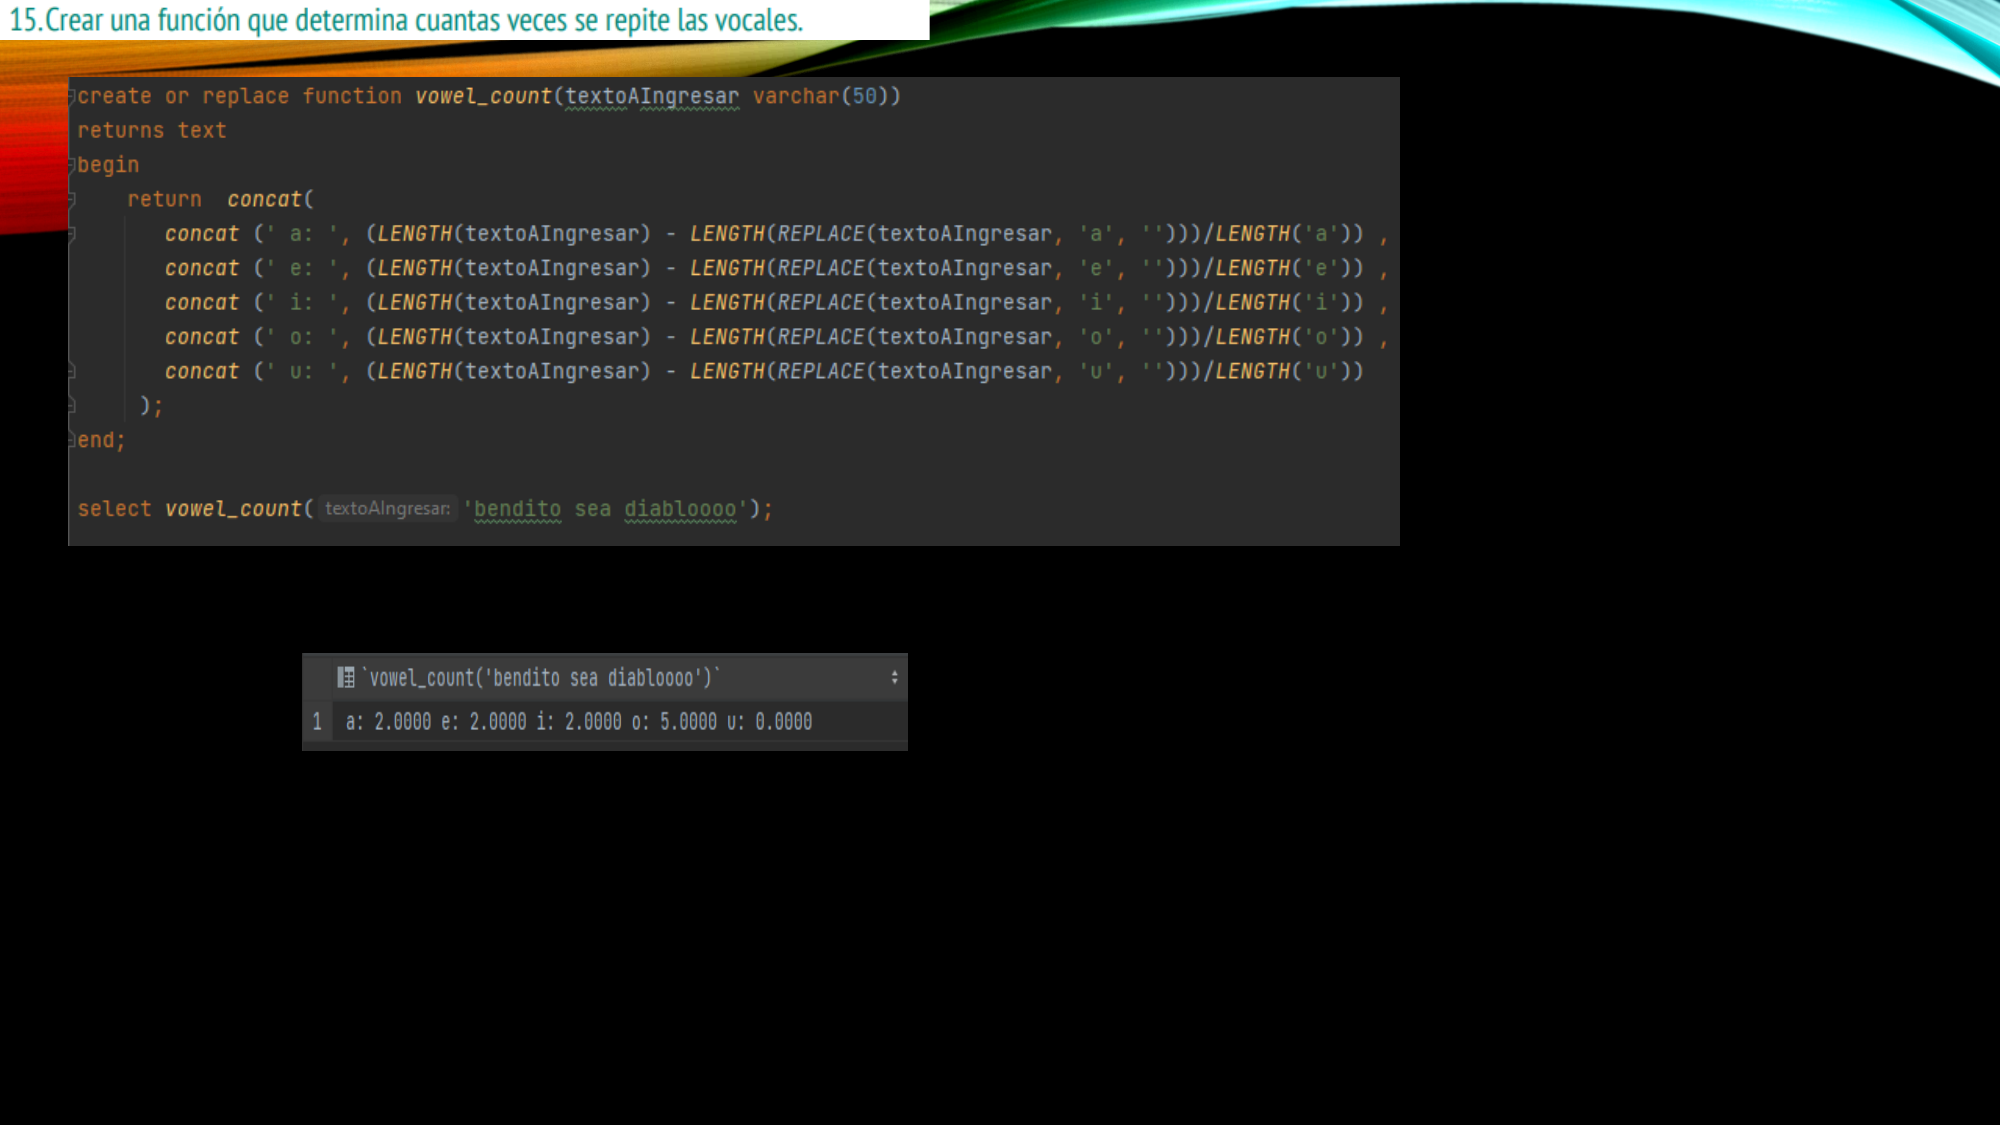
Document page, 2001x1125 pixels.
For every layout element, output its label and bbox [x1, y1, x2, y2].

picture [302, 653, 909, 751]
list [0, 0, 930, 40]
picture [0, 0, 2000, 547]
